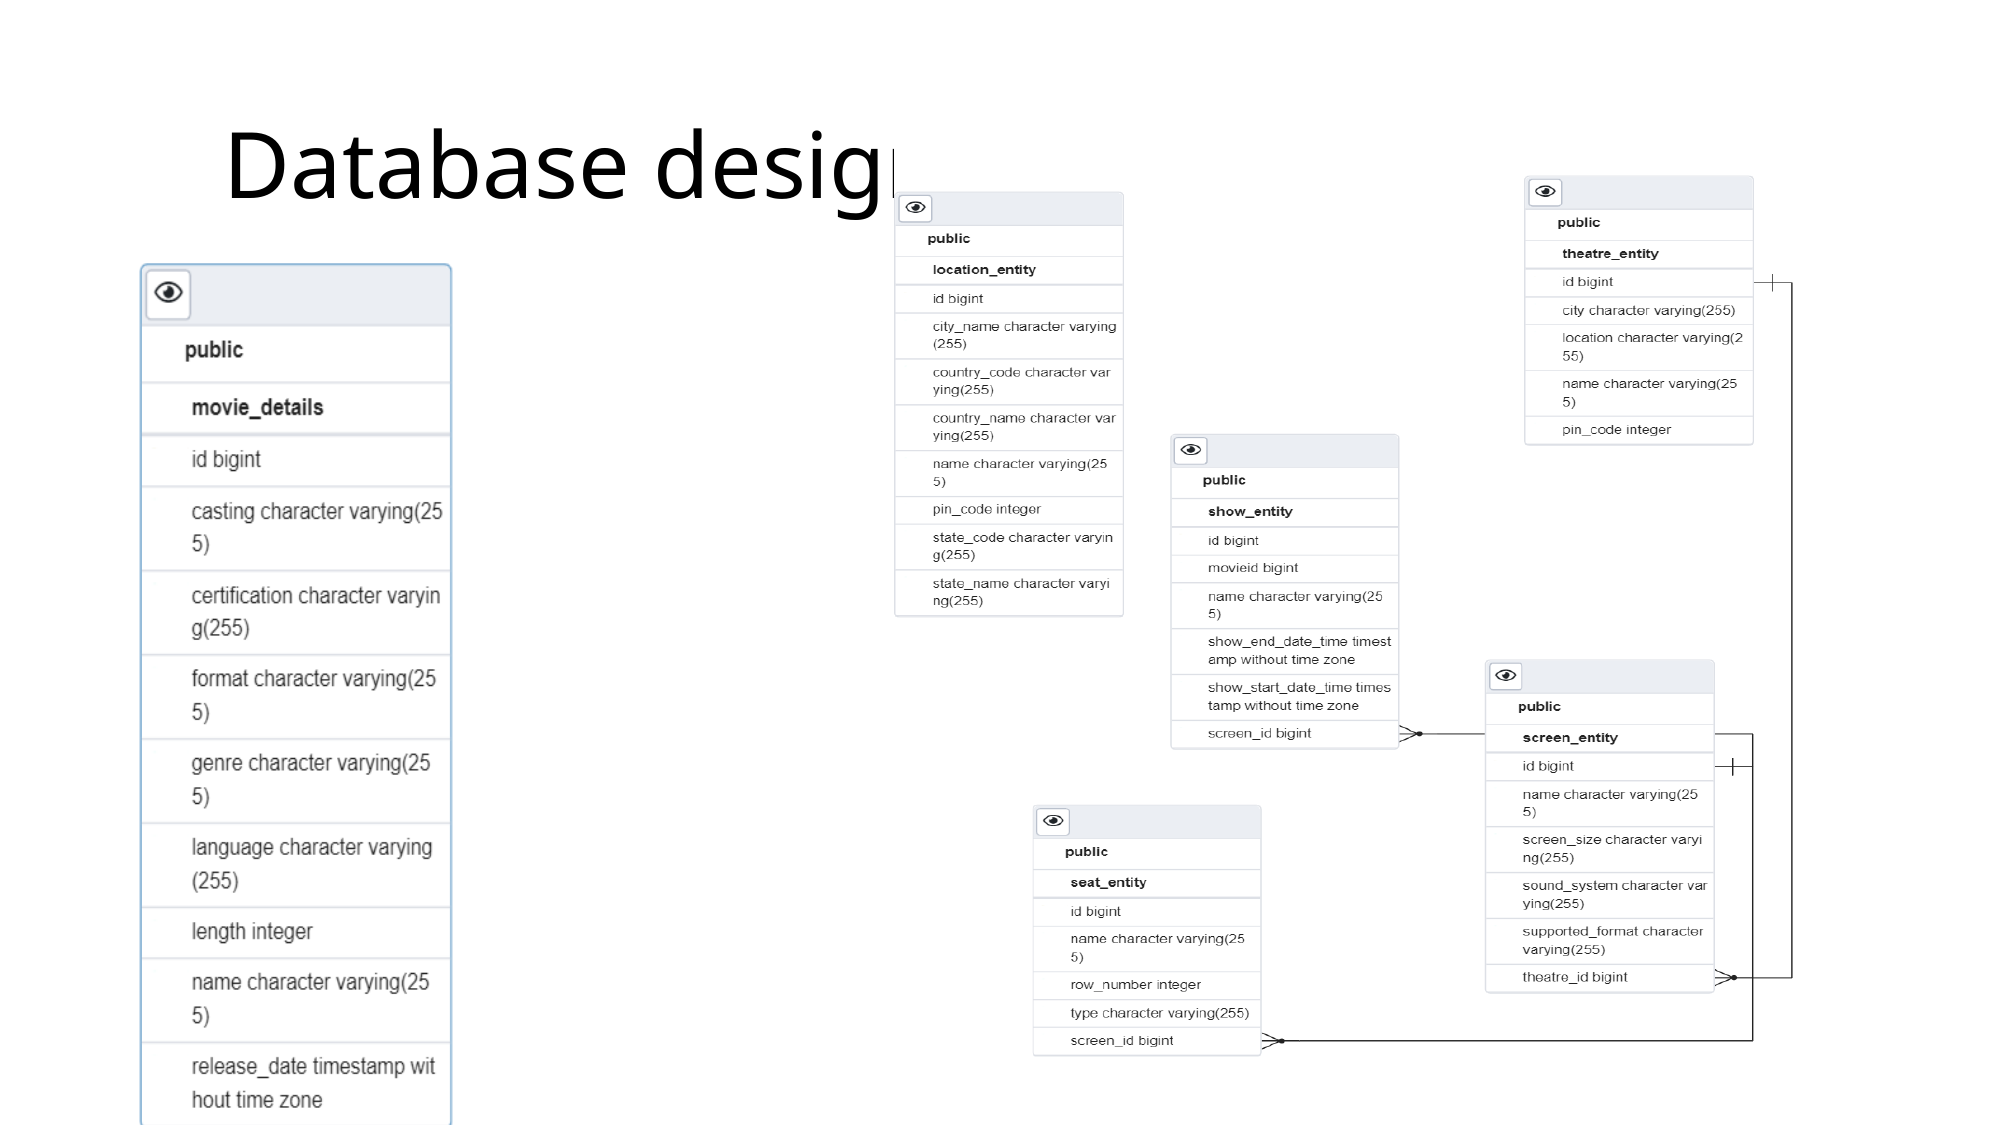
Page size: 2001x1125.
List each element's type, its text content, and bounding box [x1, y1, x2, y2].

title Database design [137, 59, 1863, 234]
picture [894, 143, 2000, 1066]
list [0, 234, 1702, 1125]
